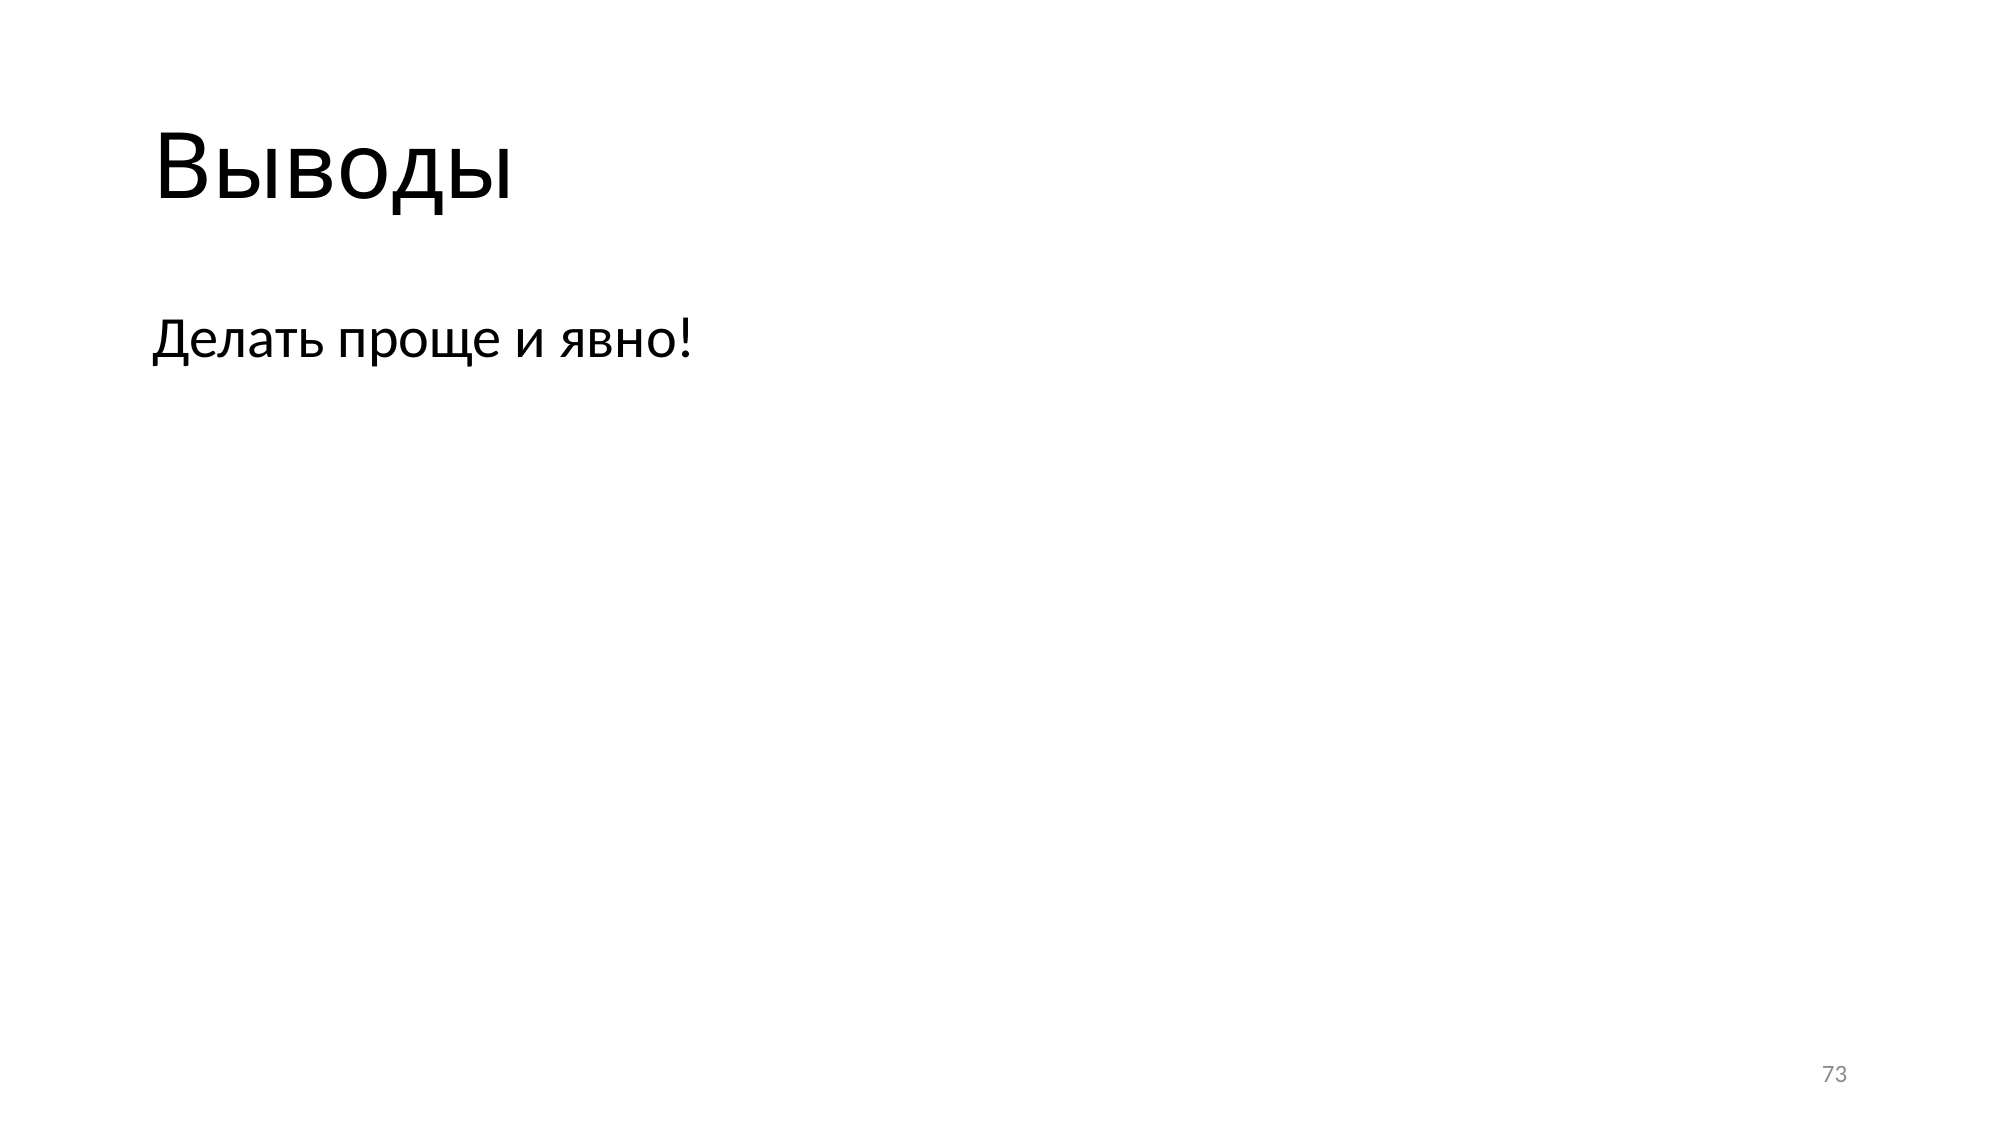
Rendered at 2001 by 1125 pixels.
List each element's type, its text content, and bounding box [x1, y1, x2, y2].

list Делать проще и явно! [137, 299, 1863, 1014]
title Выводы [137, 59, 1863, 278]
slide_number 73 [1412, 1042, 1863, 1103]
